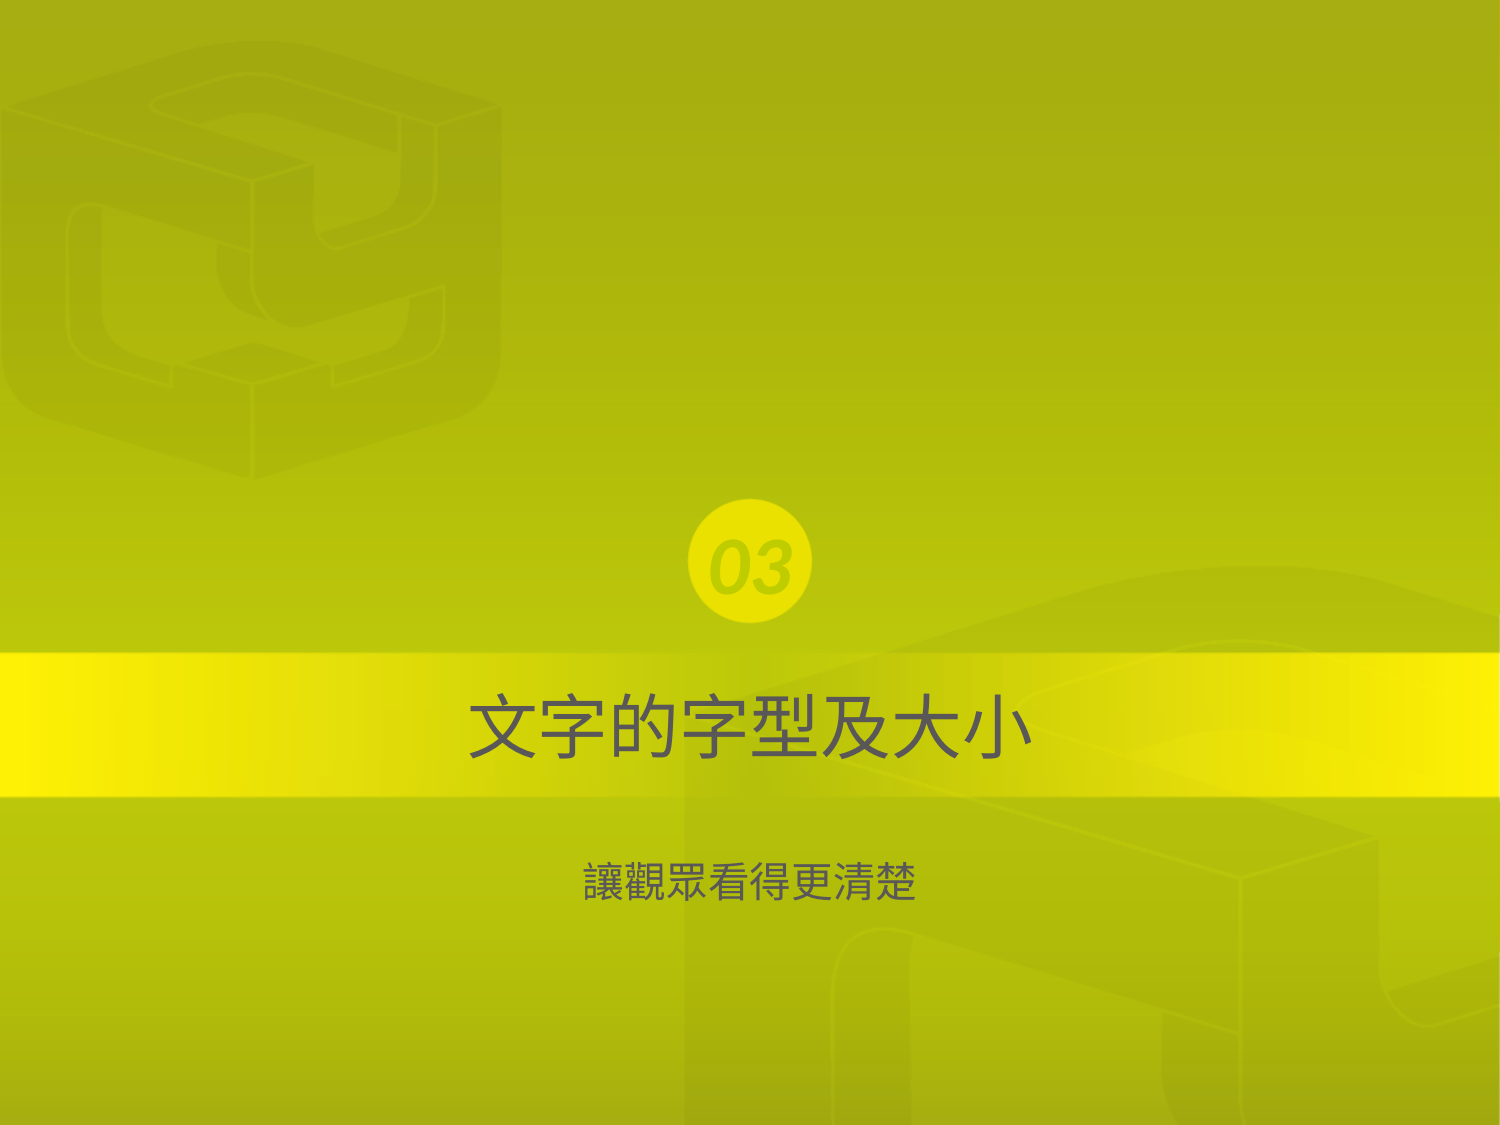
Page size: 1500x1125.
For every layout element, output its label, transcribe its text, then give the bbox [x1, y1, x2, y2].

title 文字的字型及大小 [292, 698, 1208, 752]
list 03 [685, 496, 815, 626]
picture [0, 0, 1500, 1125]
list 讓觀眾看得更清楚 [383, 857, 1117, 904]
